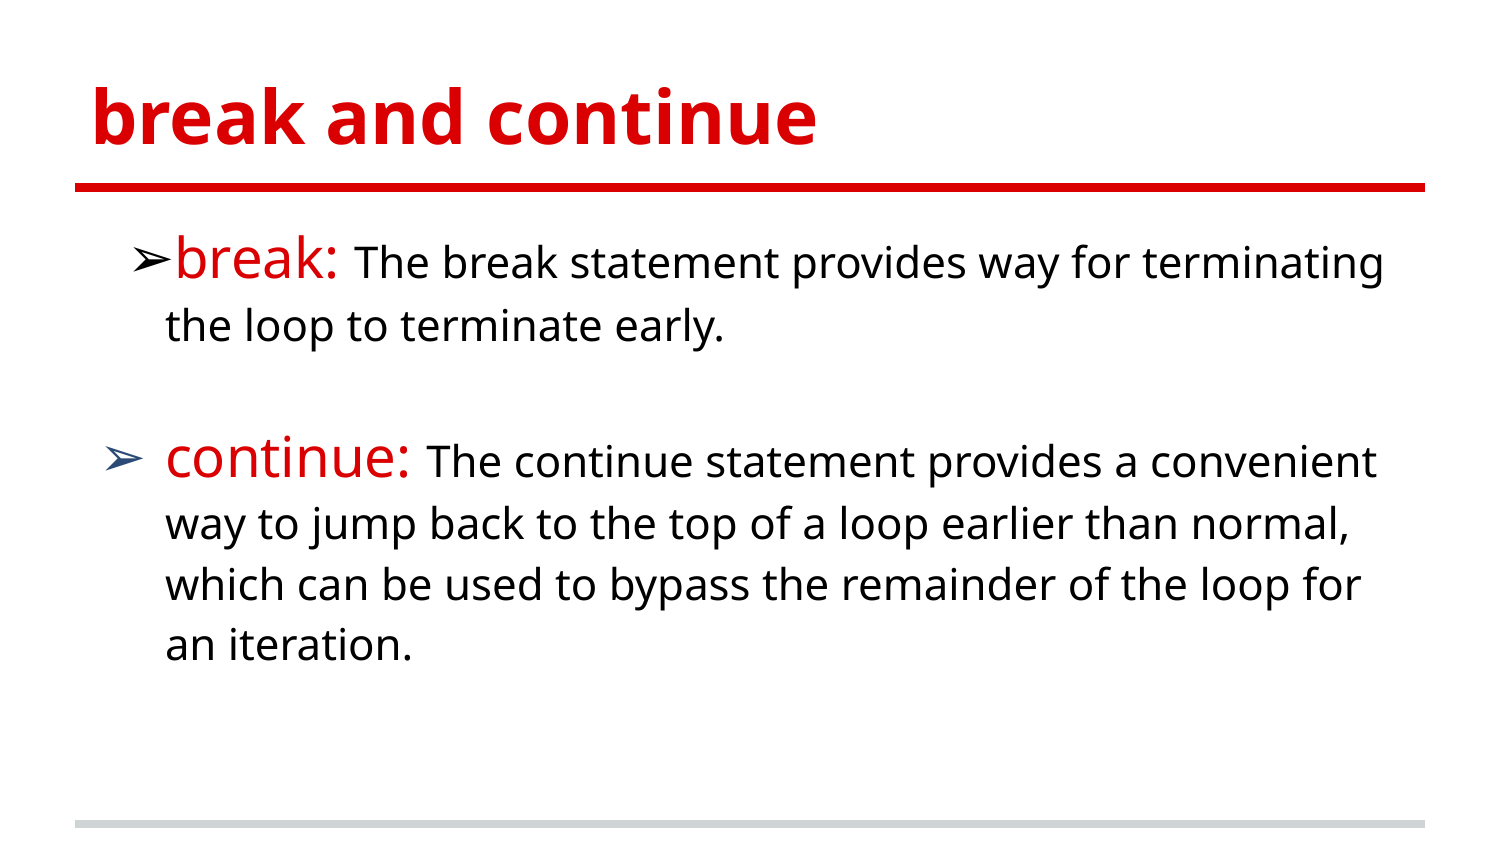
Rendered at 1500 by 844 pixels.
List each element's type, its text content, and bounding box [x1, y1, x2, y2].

list break: The break statement provides way for terminating the loop to terminate early. continue: The continue statement provides a convenient way to jump back to the top of a loop earlier than normal, which can be used to bypass the remainder of the loop for an iteration. [75, 196, 1425, 808]
title break and continue [75, 33, 1425, 175]
